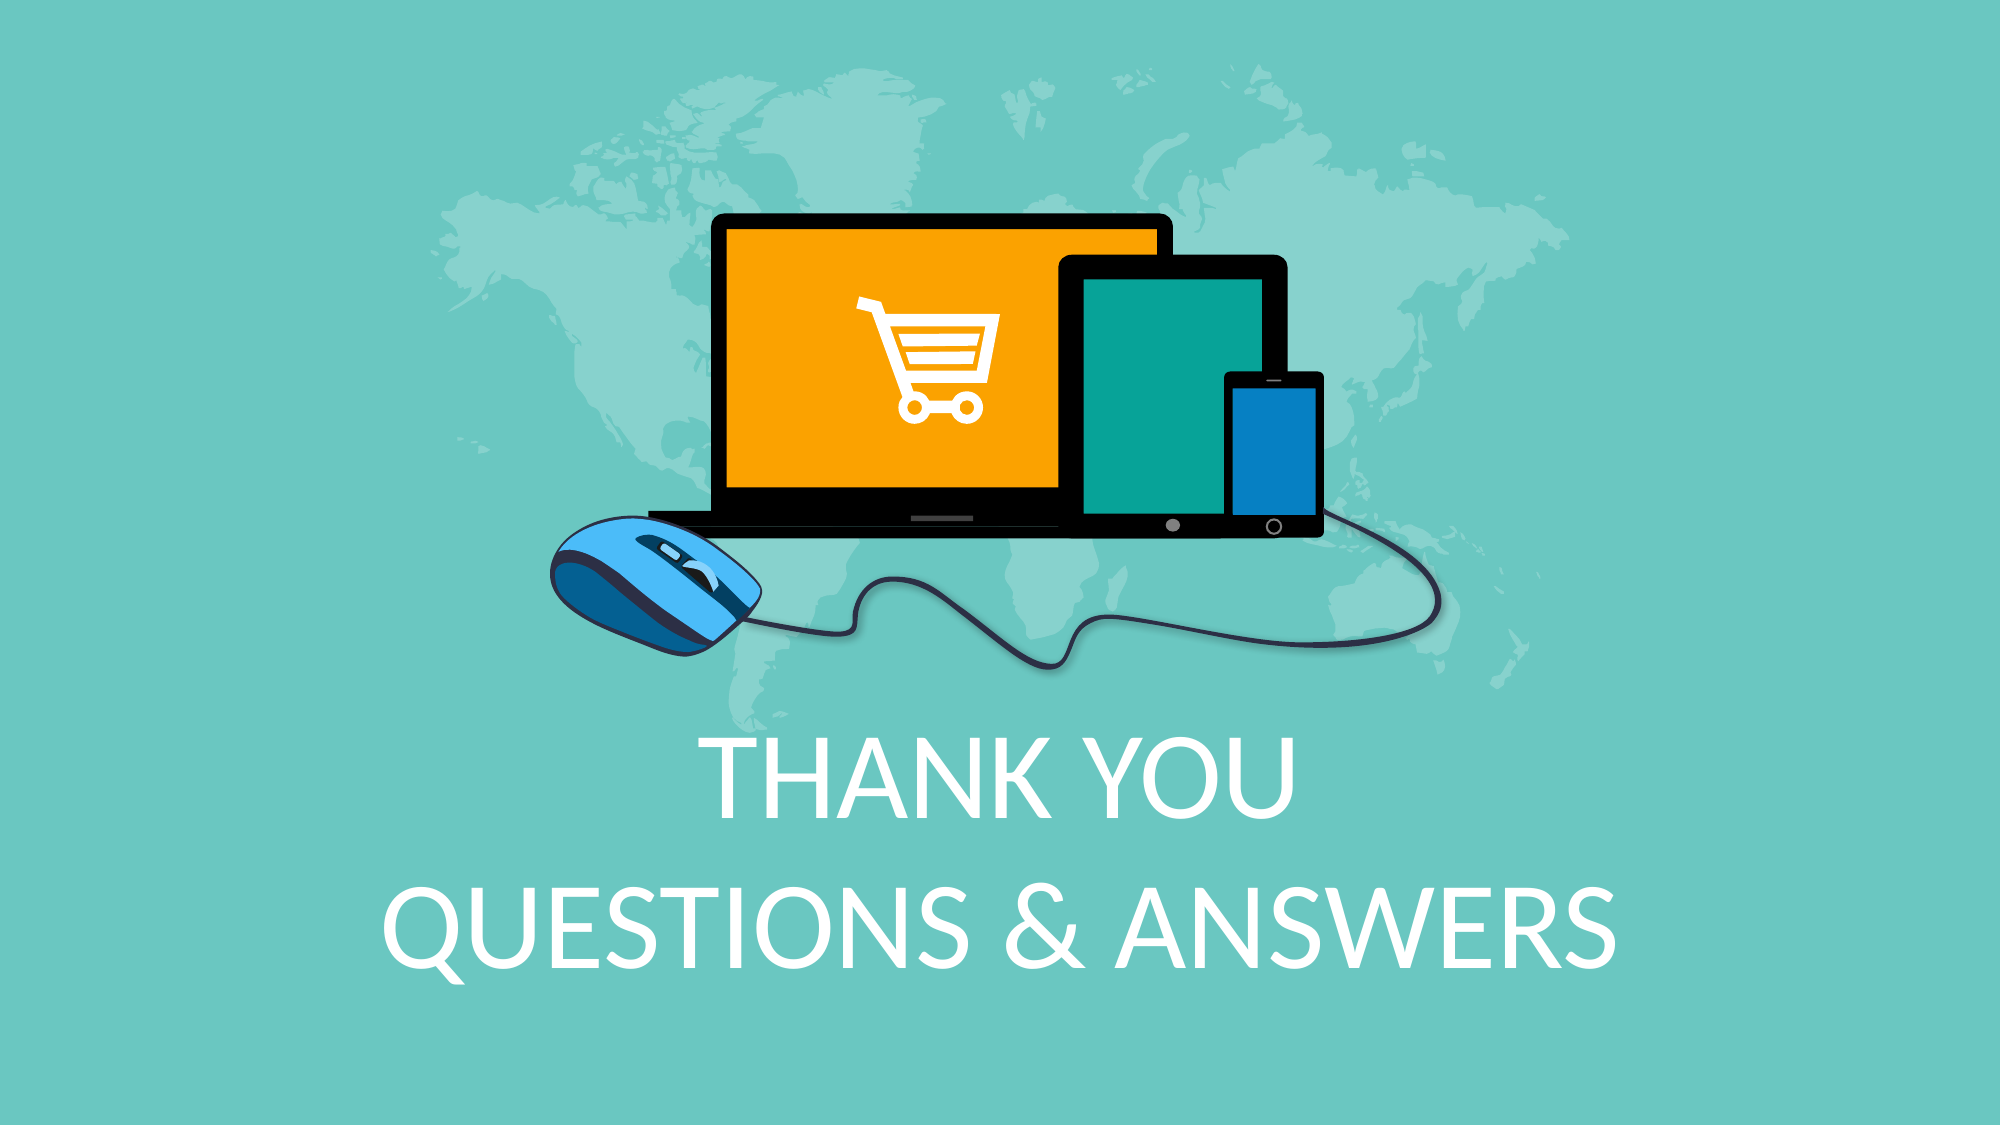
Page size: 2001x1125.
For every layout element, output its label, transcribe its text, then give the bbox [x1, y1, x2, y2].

text_box [763, 507, 1442, 670]
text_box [648, 213, 1324, 539]
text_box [549, 515, 763, 657]
text_box THANK YOU QUESTIONS & ANSWERS [0, 686, 2000, 1002]
